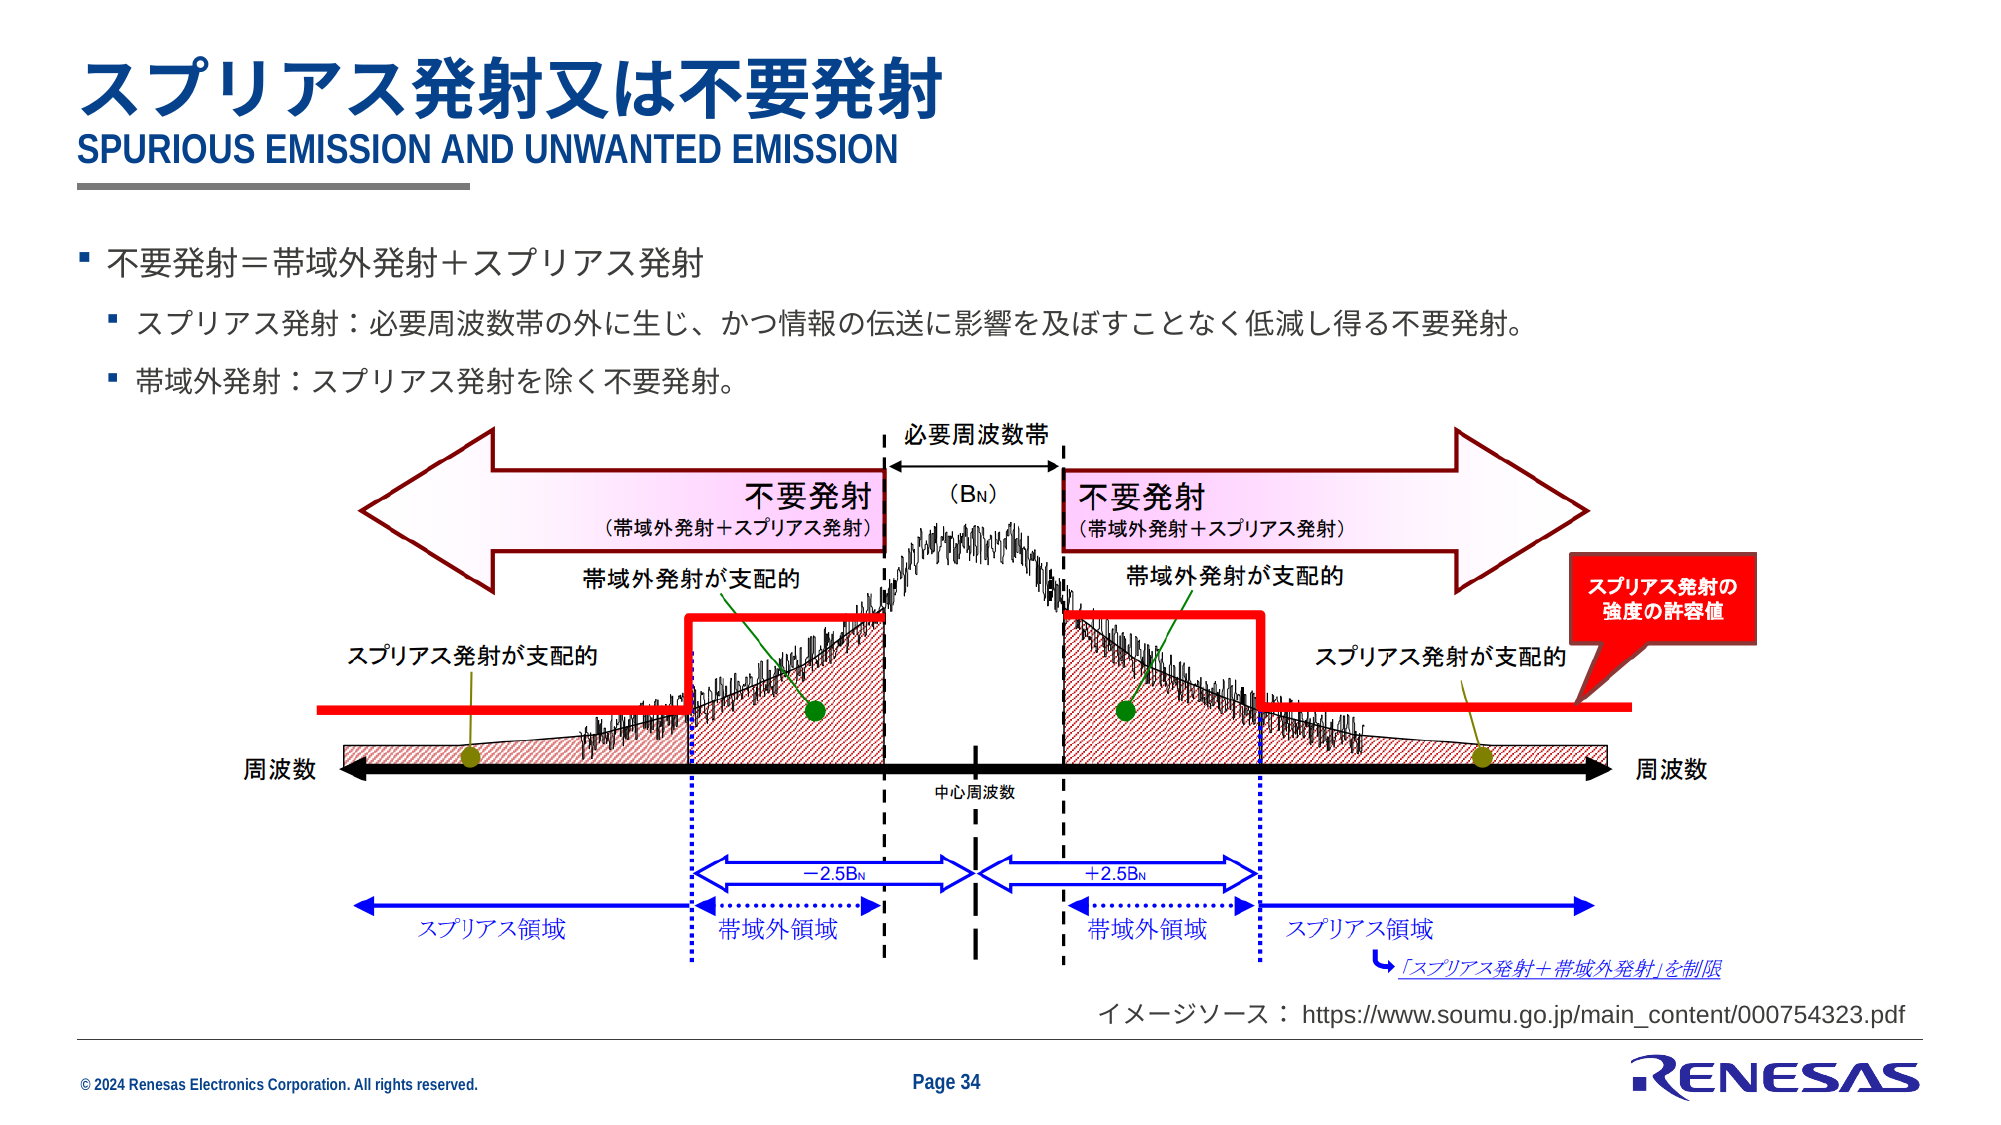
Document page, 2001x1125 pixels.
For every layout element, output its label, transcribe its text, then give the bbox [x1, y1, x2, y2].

picture [243, 419, 1757, 981]
title スプリアス発射又は不要発射 Spurious emission and unwanted emission [76, 53, 1922, 173]
text_box イメージソース：https://www.soumu.go.jp/main_content/000754323.pdf [1083, 991, 1922, 1037]
picture [1628, 1052, 1923, 1103]
list 不要発射＝帯域外発射＋スプリアス発射 スプリアス発射：必要周波数帯の外に生じ、かつ情報の伝送に影響を及ぼすことなく低減し得る不要発射。 帯域外発射：スプリアス発射を除く不要発射。 [76, 233, 1957, 399]
